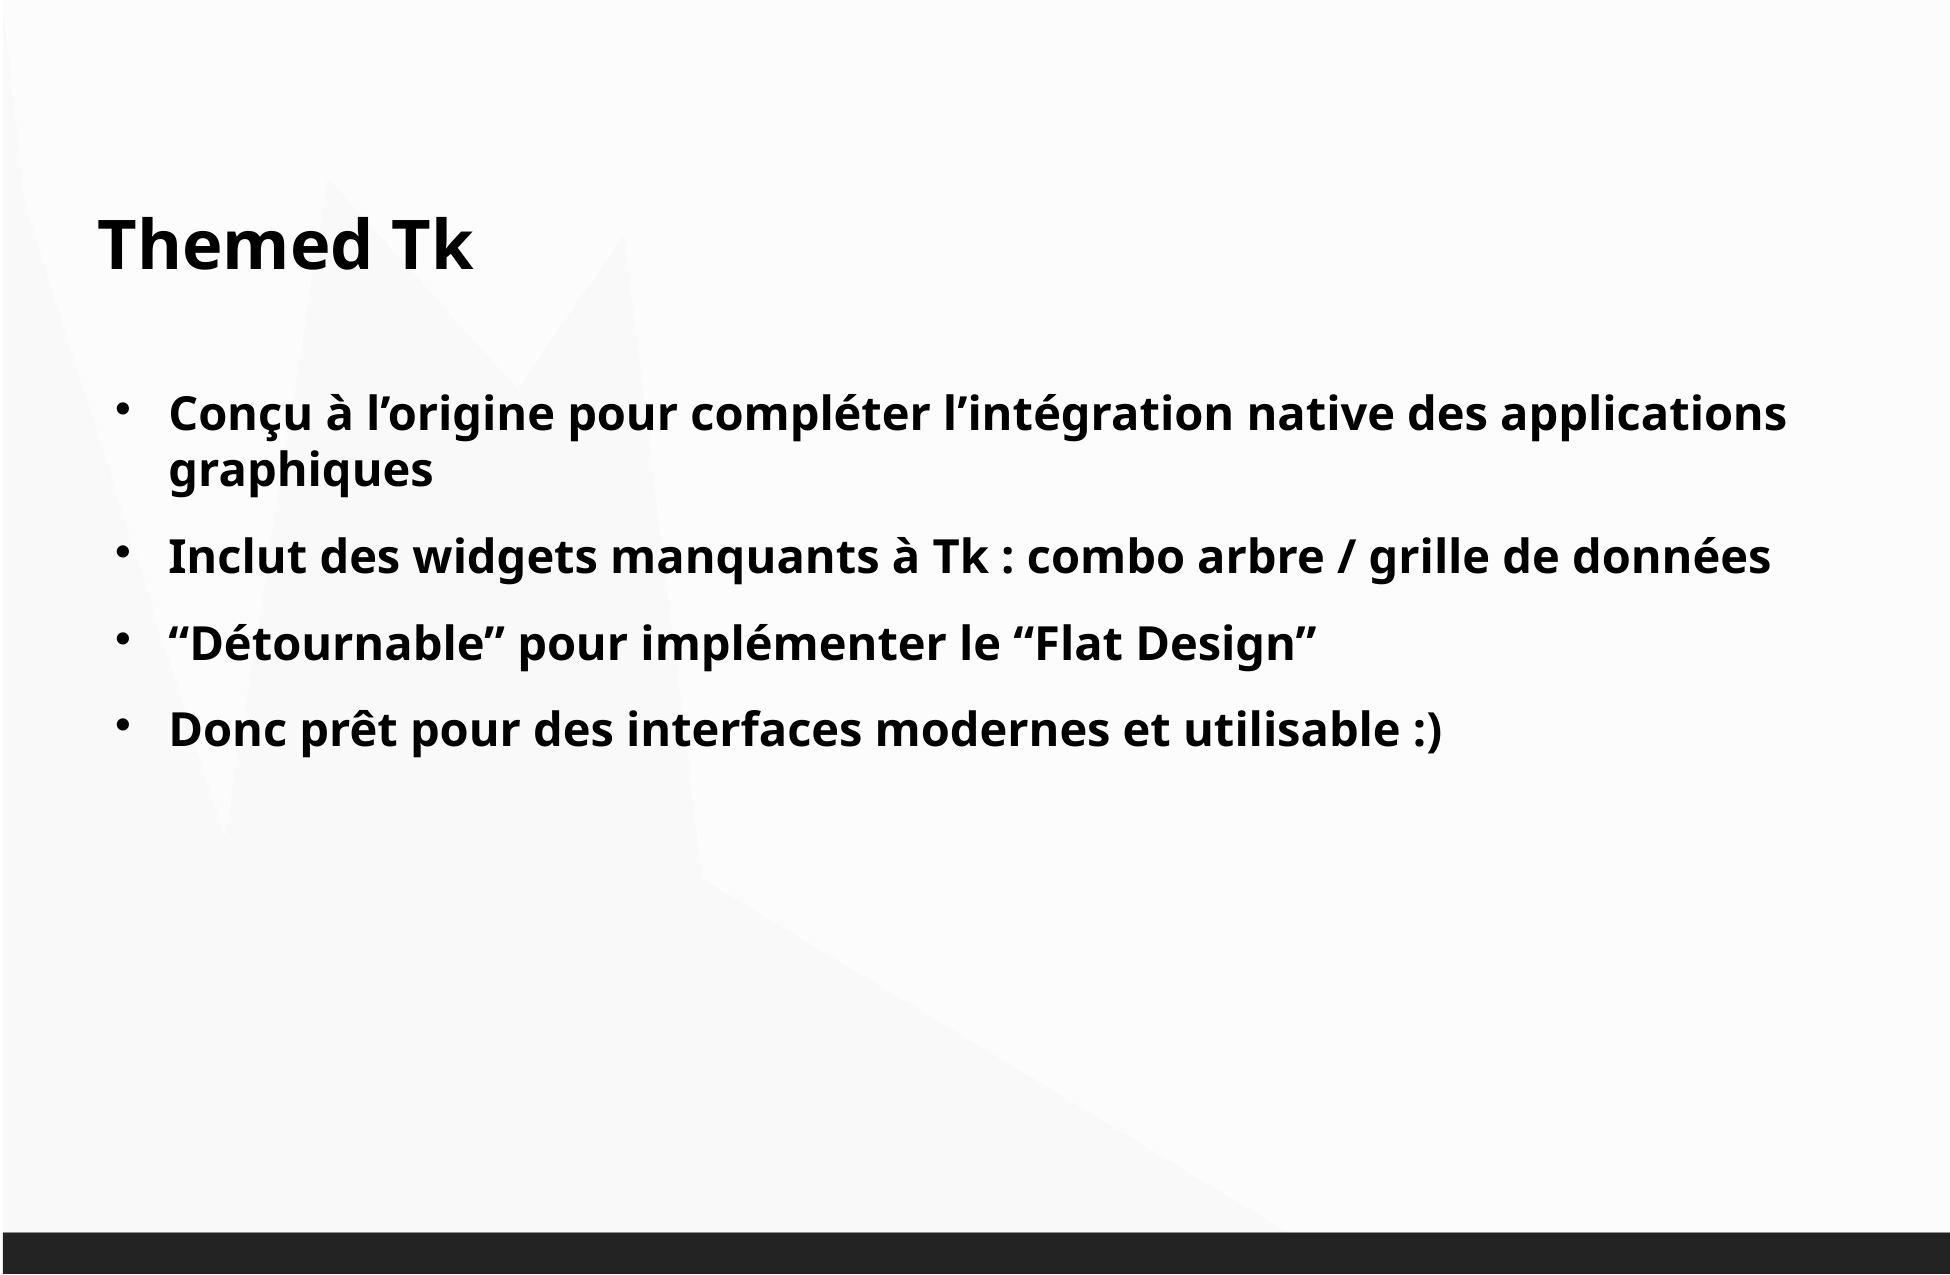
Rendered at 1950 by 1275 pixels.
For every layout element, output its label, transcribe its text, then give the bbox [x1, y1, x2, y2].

text_box Themed Tk [97, 135, 1853, 349]
text_box Conçu à l’origine pour compléter l’intégration native des applications graphiques Inclut des widgets manquants à Tk : combo arbre / grille de données “Détournable” pour implémenter le “Flat Design” Donc prêt pour des interfaces modernes et utilisable :) [97, 383, 1853, 1123]
picture [2, 0, 1950, 1275]
